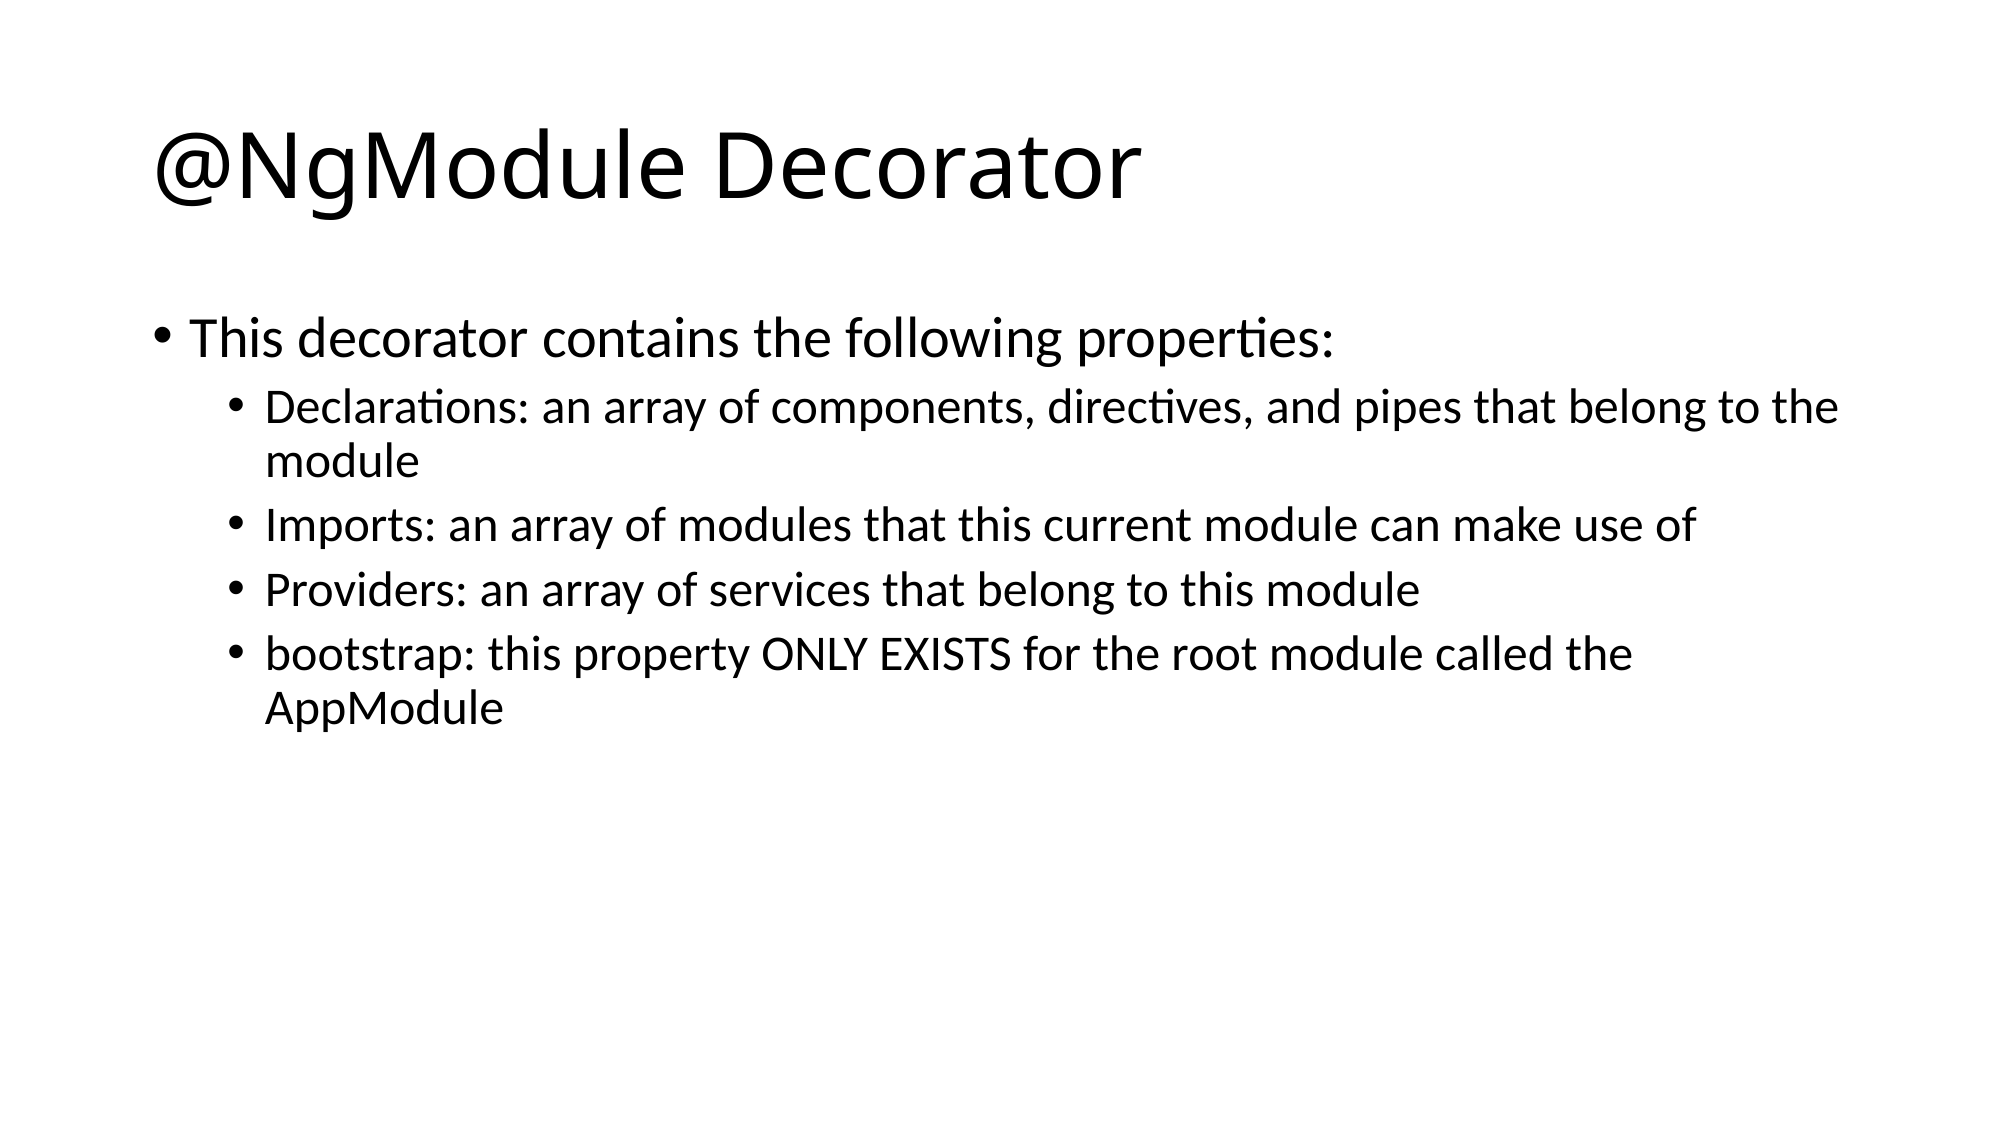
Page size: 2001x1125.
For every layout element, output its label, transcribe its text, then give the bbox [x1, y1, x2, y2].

title @NgModule Decorator [137, 59, 1863, 278]
list This decorator contains the following properties: Declarations: an array of components, directives, and pipes that belong to the module Imports: an array of modules that this current module can make use of Providers: an array of services that belong to this module bootstrap: this property ONLY EXISTS for the root module called the AppModule [137, 299, 1863, 1014]
